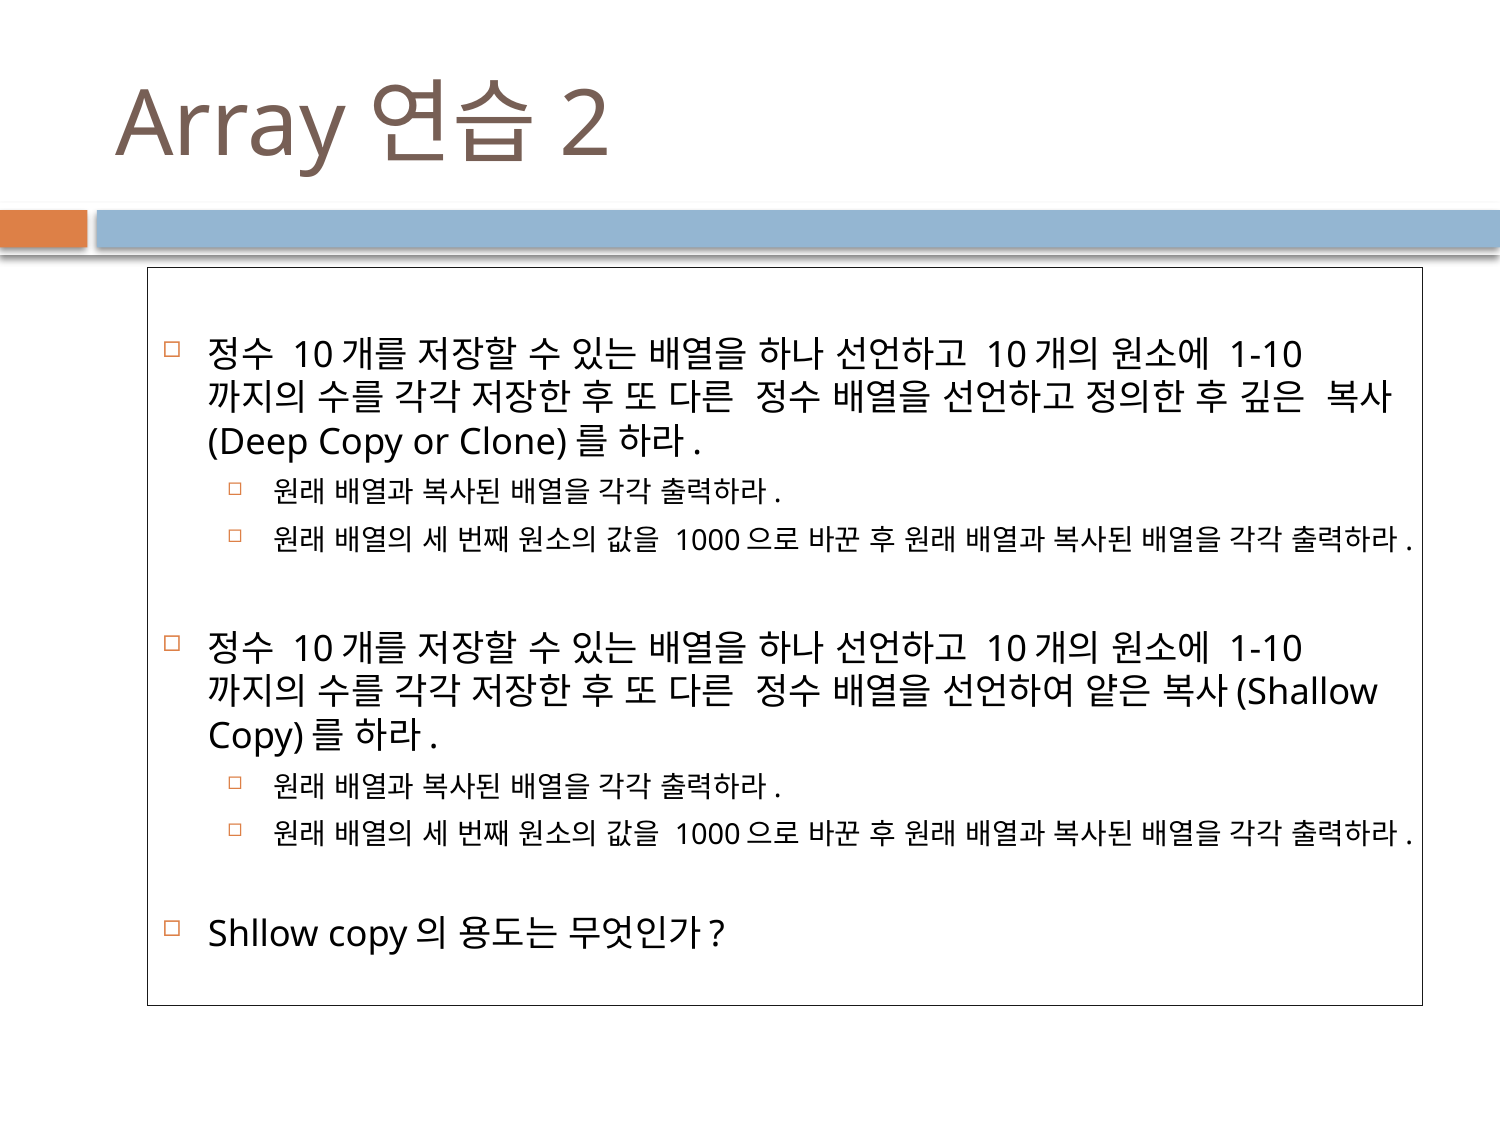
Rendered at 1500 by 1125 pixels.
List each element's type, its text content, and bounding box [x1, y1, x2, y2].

text_box 정수 10개를 저장할 수 있는 배열을 하나 선언하고 10개의 원소에 1-10까지의 수를 각각 저장한 후 또 다른 정수 배열을 선언하고 정의한 후 깊은 복사(Deep Copy or Clone)를 하라. 원래 배열과 복사된 배열을 각각 출력하라. 원래 배열의 세 번째 원소의 값을 1000으로 바꾼 후 원래 배열과 복사된 배열을 각각 출력하라. 정수 10개를 저장할 수 있는 배열을 하나 선언하고 10개의 원소에 1-10까지의 수를 각각 저장한 후 또 다른 정수 배열을 선언하여 얕은 복사(Shallow Copy)를 하라. 원래 배열과 복사된 배열을 각각 출력하라. 원래 배열의 세 번째 원소의 값을 1000으로 바꾼 후 원래 배열과 복사된 배열을 각각 출력하라. Shllow copy의 용도는 무엇인가? [147, 267, 1423, 1006]
title Array연습2 [100, 37, 1438, 200]
